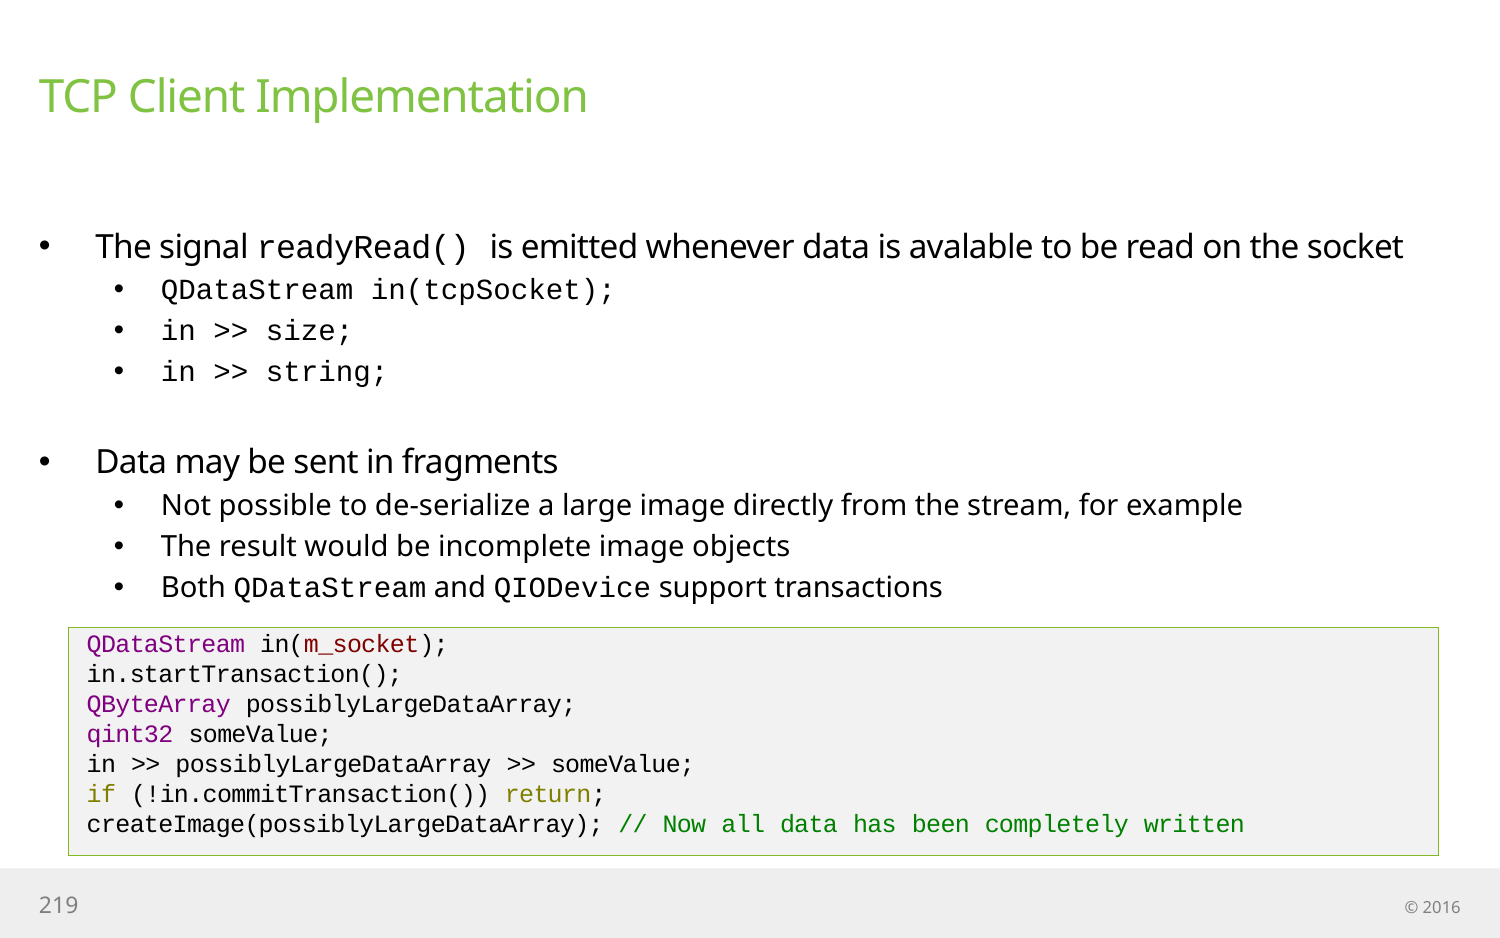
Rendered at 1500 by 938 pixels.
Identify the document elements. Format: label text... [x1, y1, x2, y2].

title TCP Client Implementation [39, 66, 1052, 195]
slide_number 219 [39, 892, 410, 921]
footer © 2016 [1188, 896, 1461, 917]
text_box QDataStream in(m_socket); in.startTransaction(); QByteArray possiblyLargeDataArray; qint32 someValue; in >> possiblyLargeDataArray >> someValue; if (!in.commitTransaction()) return; createImage(possiblyLargeDataArray); // Now all data has been completely written [68, 627, 1439, 856]
list The signal readyRead() is emitted whenever data is avalable to be read on the socket QDataStream in(tcpSocket); in >> size; in >> string; Data may be sent in fragments Not possible to de-serialize a large image directly from the stream, for example The result would be incomplete image objects Both QDataStream and QIODevice support transactions [39, 224, 1471, 846]
